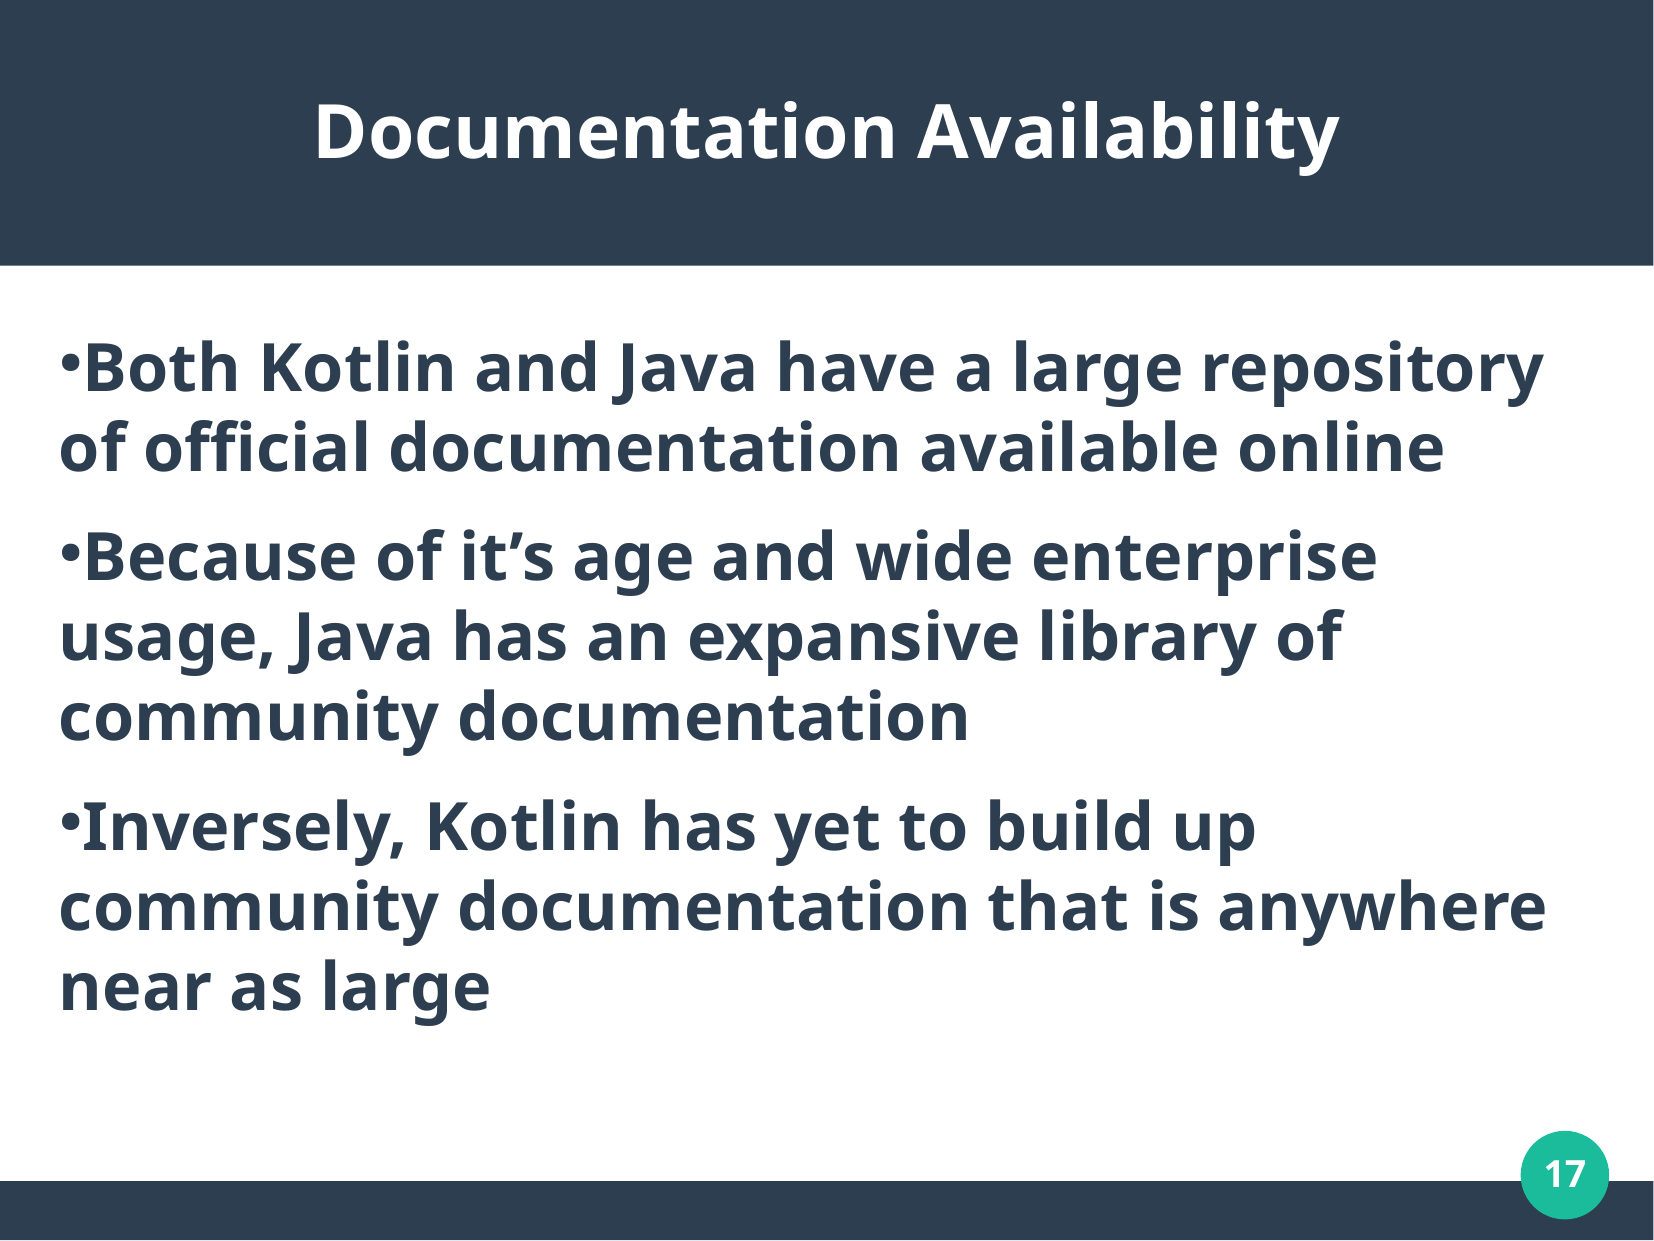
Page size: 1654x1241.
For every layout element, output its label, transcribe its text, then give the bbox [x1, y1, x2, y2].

list Both Kotlin and Java have a large repository of official documentation available online Because of it’s age and wide enterprise usage, Java has an expansive library of community documentation Inversely, Kotlin has yet to build up community documentation that is anywhere near as large [59, 324, 1595, 1152]
slide_number 17 [1505, 1116, 1624, 1235]
title Documentation Availability [59, 49, 1595, 207]
